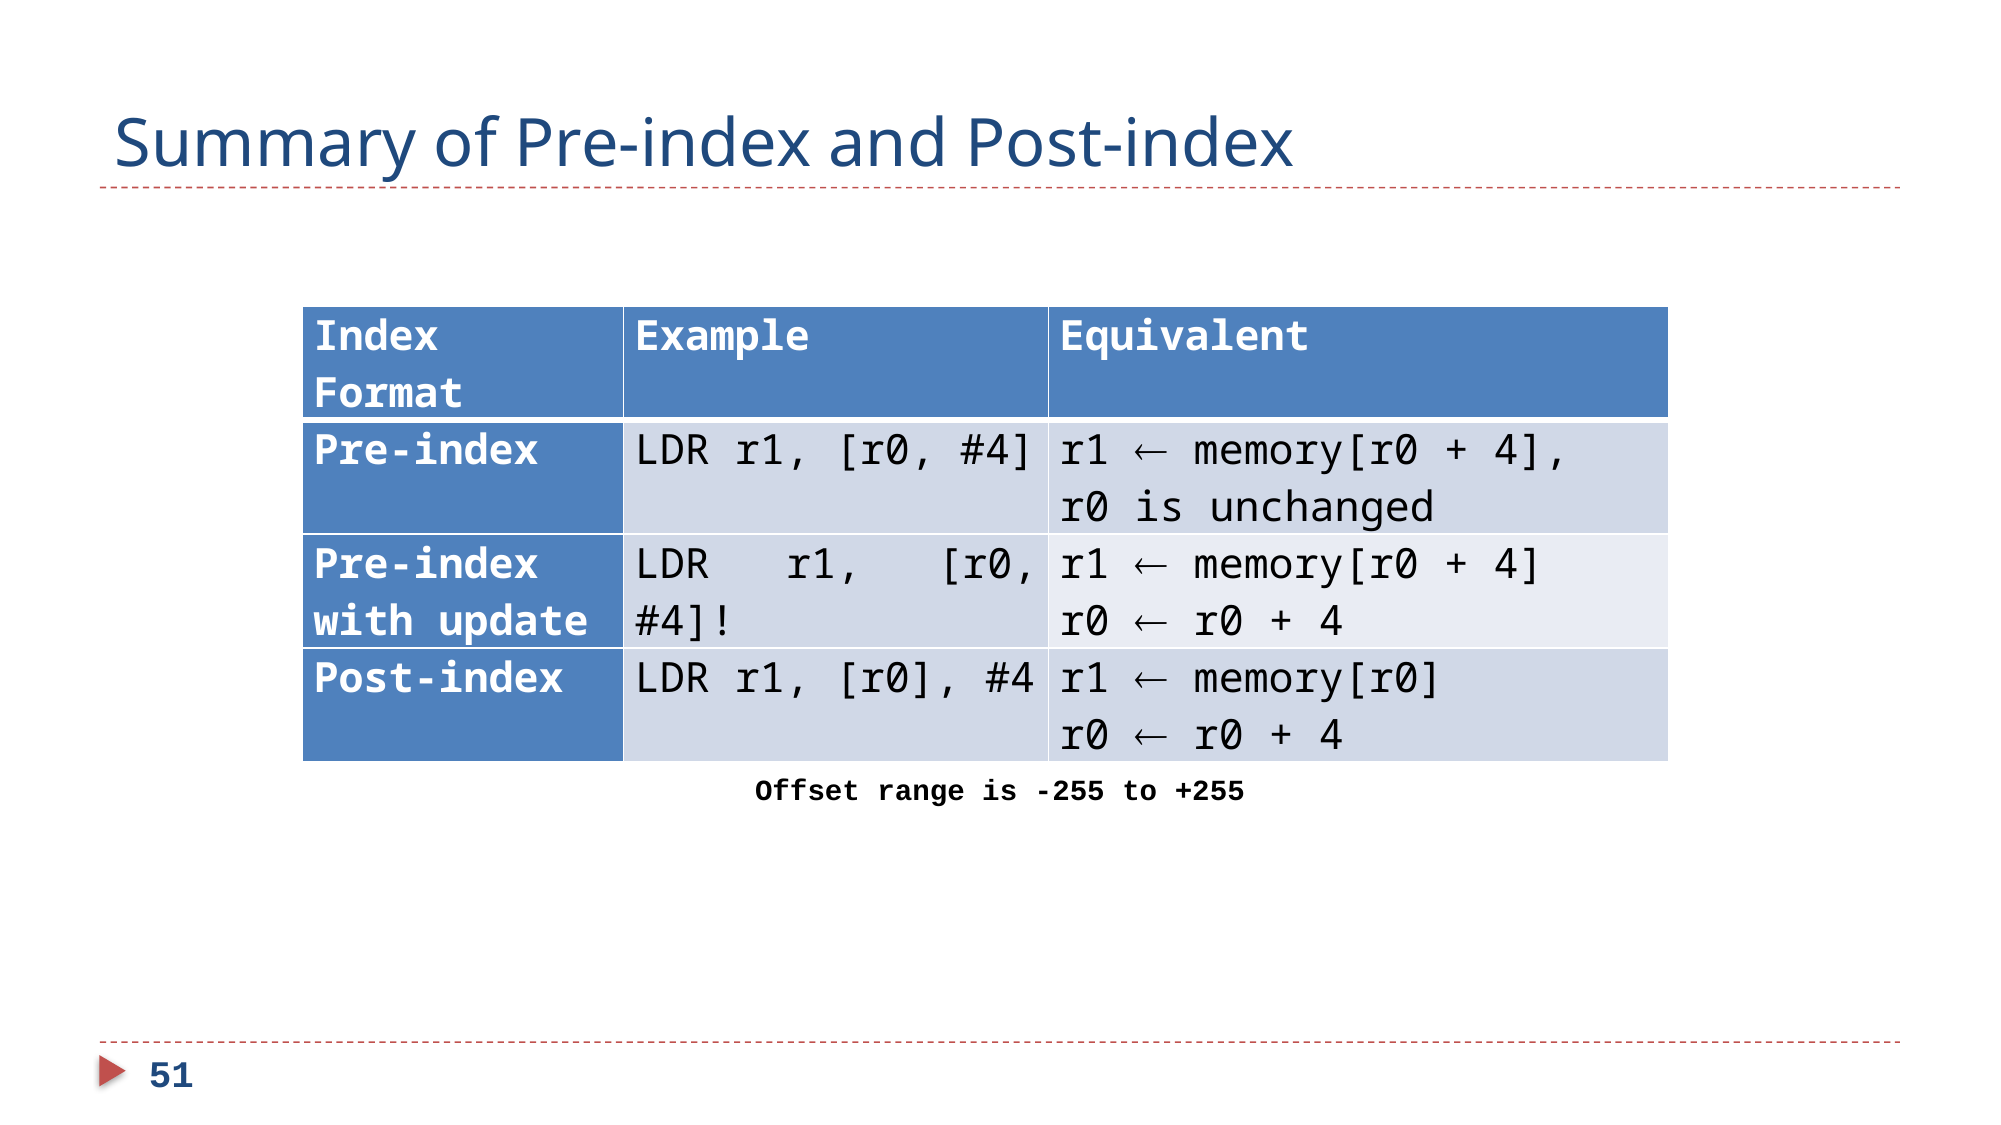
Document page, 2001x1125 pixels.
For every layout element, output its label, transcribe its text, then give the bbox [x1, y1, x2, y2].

table_cell r1  memory[r0] r0  r0 + 4 [1049, 649, 1668, 761]
table_cell LDR r1, [r0], #4 [624, 649, 1048, 761]
text_box Offset range is -255 to +255 [740, 764, 1260, 814]
table_cell LDR r1, [r0, #4] [624, 423, 1048, 533]
text_box [762, 1024, 1238, 1099]
table_cell r1  memory[r0 + 4] r0  r0 + 4 [1049, 535, 1668, 647]
table_cell r1  memory[r0 + 4], r0 is unchanged [1049, 423, 1668, 533]
slide_number 51 [133, 1042, 568, 1103]
table_cell Post-index [303, 649, 623, 761]
text_box [363, 1024, 676, 1099]
table_header Example [624, 307, 1048, 417]
table_header Equivalent [1049, 307, 1668, 417]
table_cell Pre-index with update [303, 535, 623, 647]
table_cell Pre-index [303, 423, 623, 533]
table_header Index Format [303, 307, 623, 417]
title Summary of Pre-index and Post-index [99, 24, 1900, 188]
table_cell LDR r1, [r0, #4]! [624, 535, 1048, 647]
